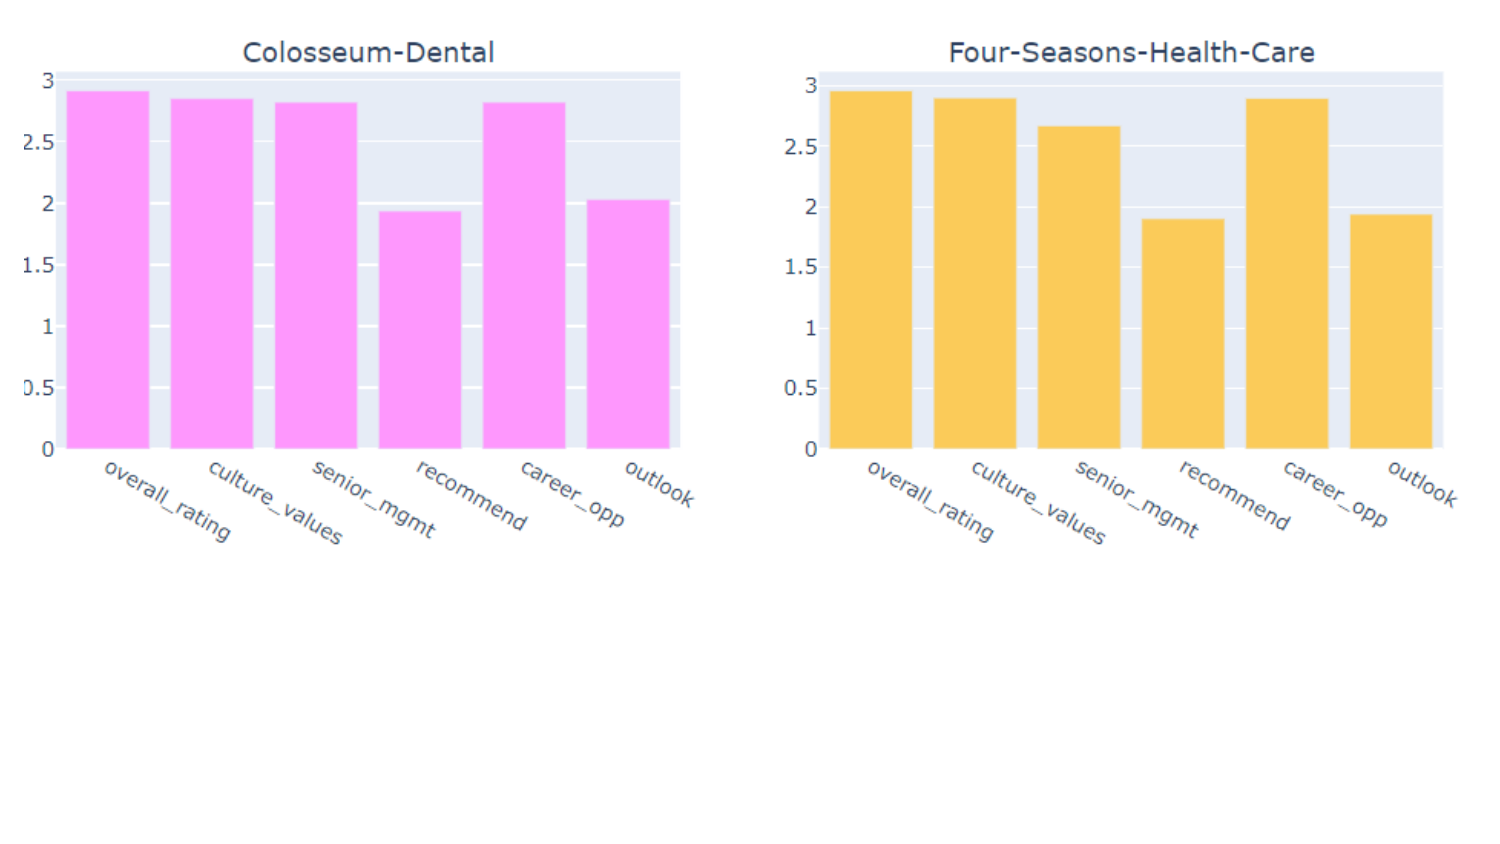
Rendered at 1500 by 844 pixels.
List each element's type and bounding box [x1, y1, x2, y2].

picture [24, 24, 1476, 570]
